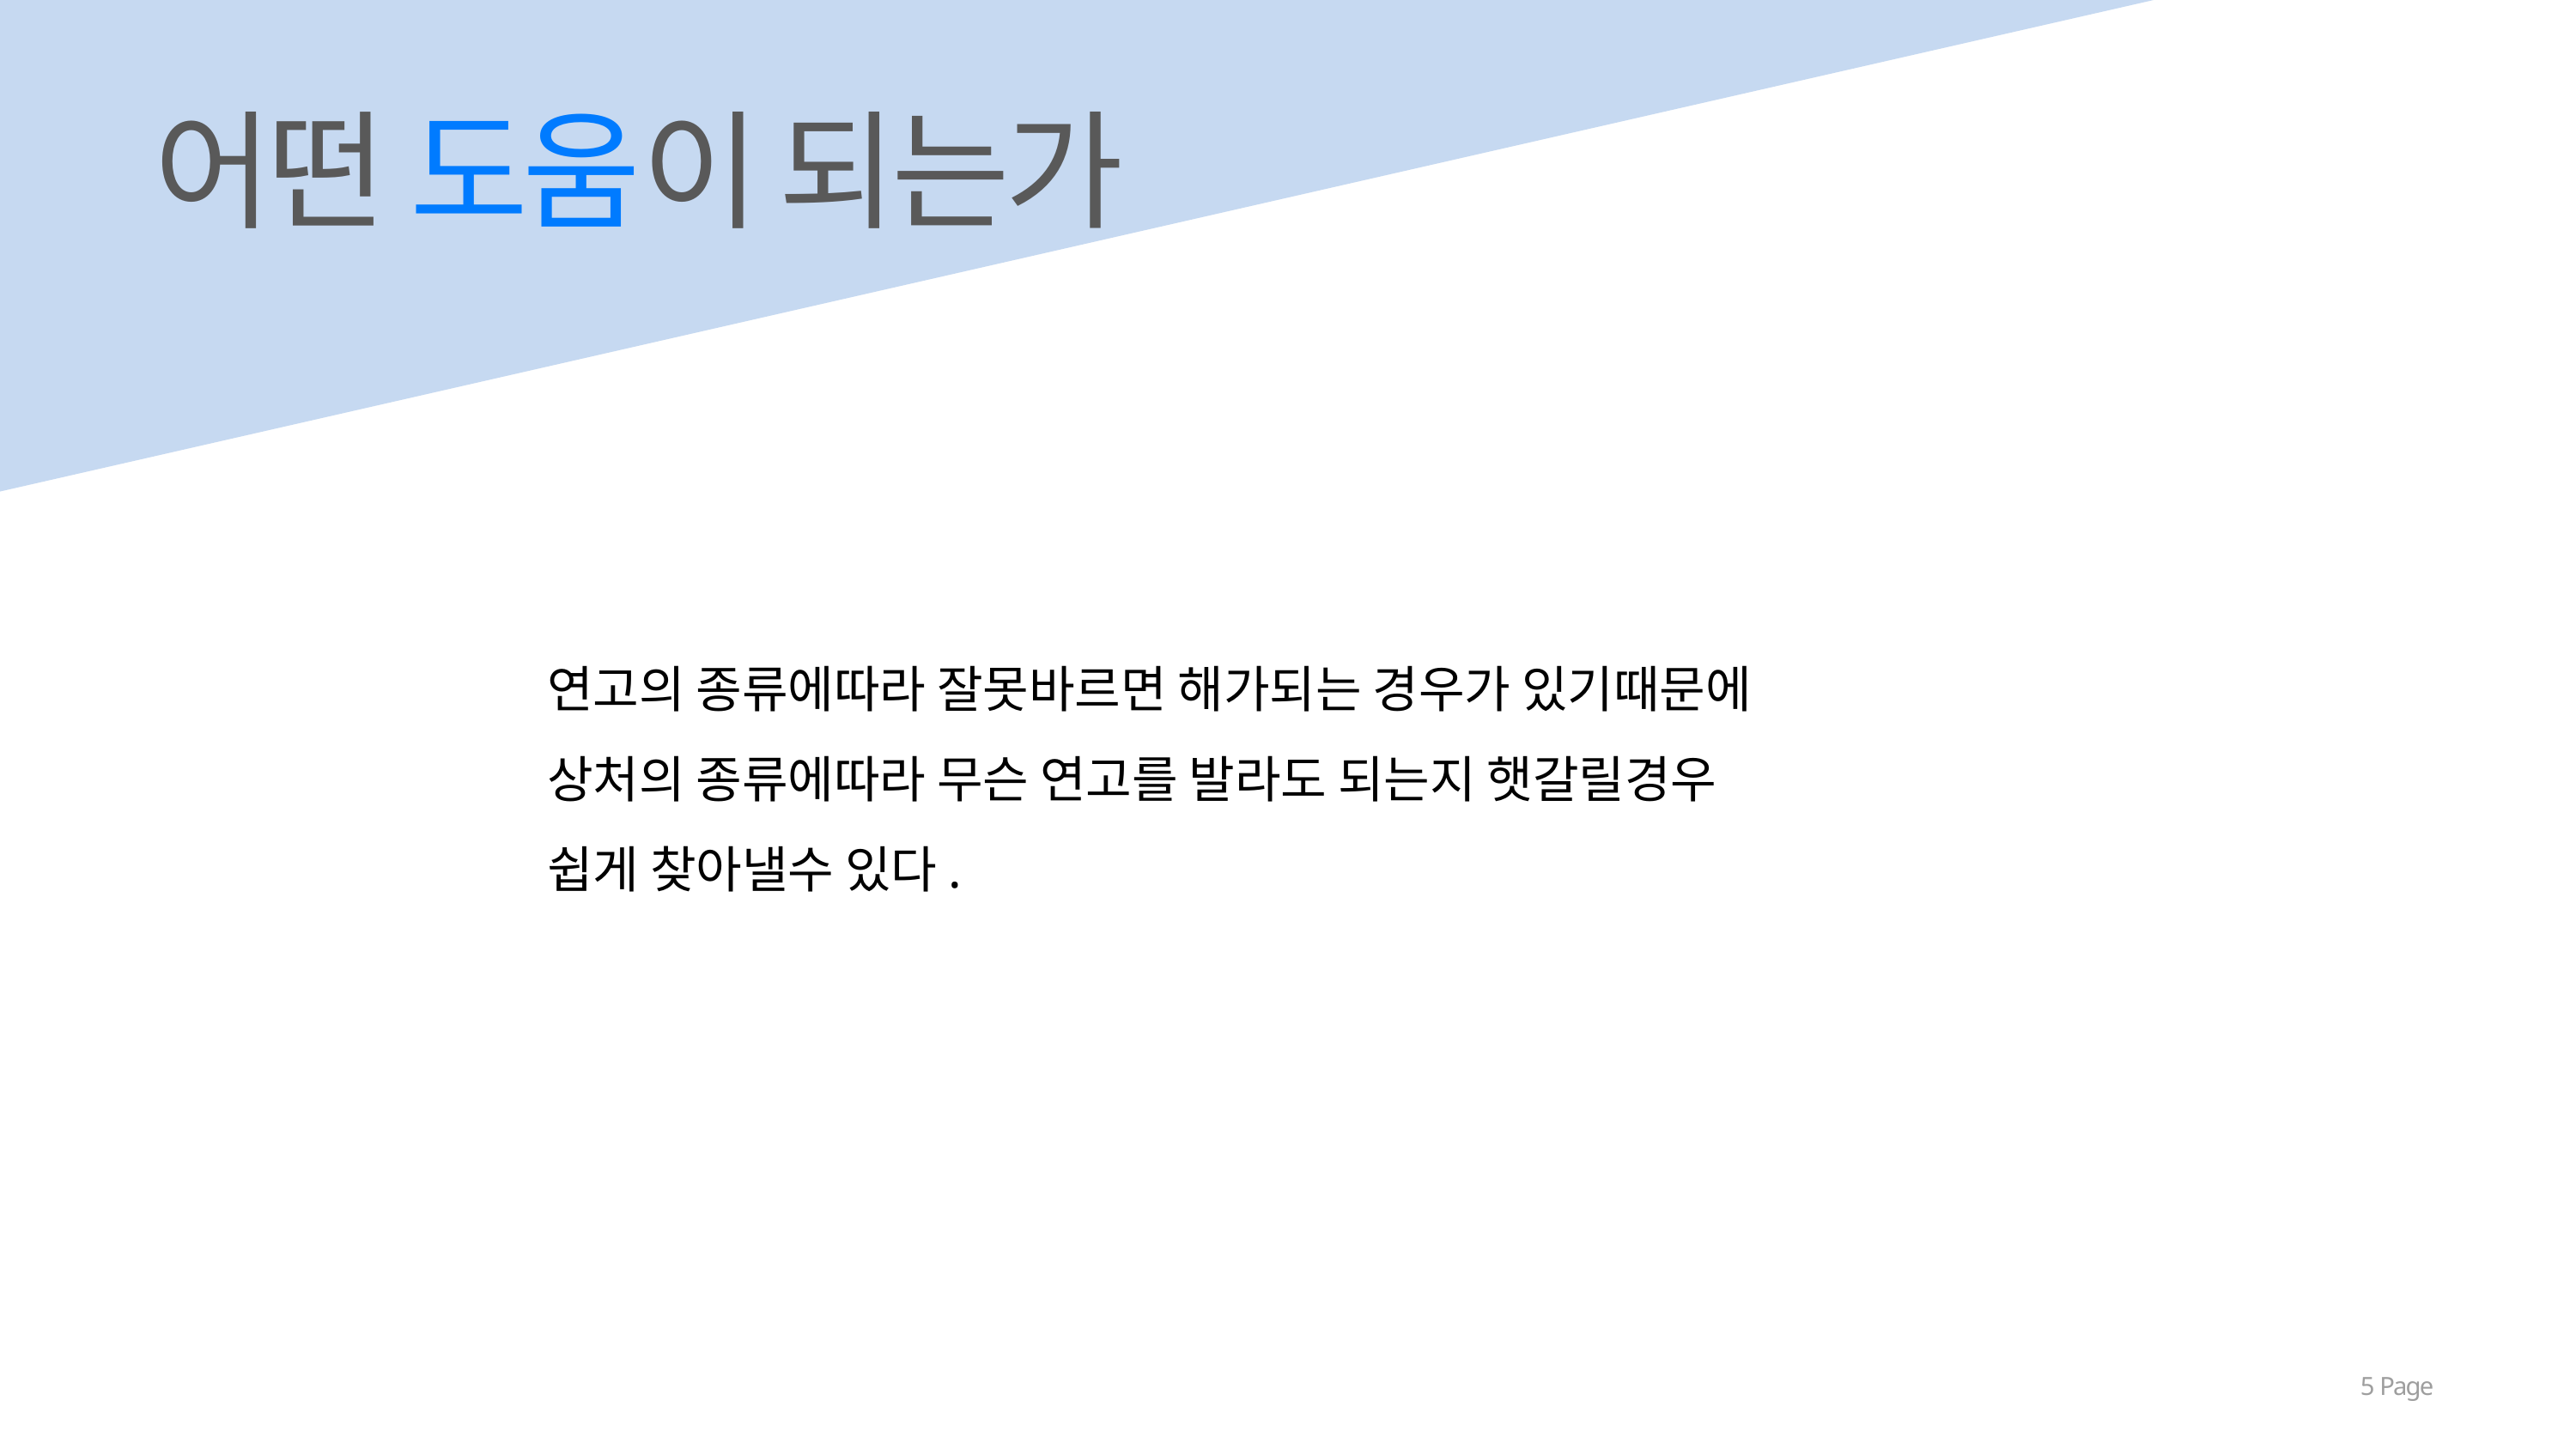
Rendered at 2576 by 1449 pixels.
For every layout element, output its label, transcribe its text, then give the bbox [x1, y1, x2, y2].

text_box 연고의 종류에따라 잘못바르면 해가되는 경우가 있기때문에 상처의 종류에따라 무슨 연고를 발라도 되는지 햇갈릴경우 쉽게 찾아낼수 있다. [534, 621, 2014, 905]
text_box [0, 0, 2160, 494]
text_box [141, 82, 1650, 354]
text_box 5 Page [2043, 1363, 2447, 1407]
